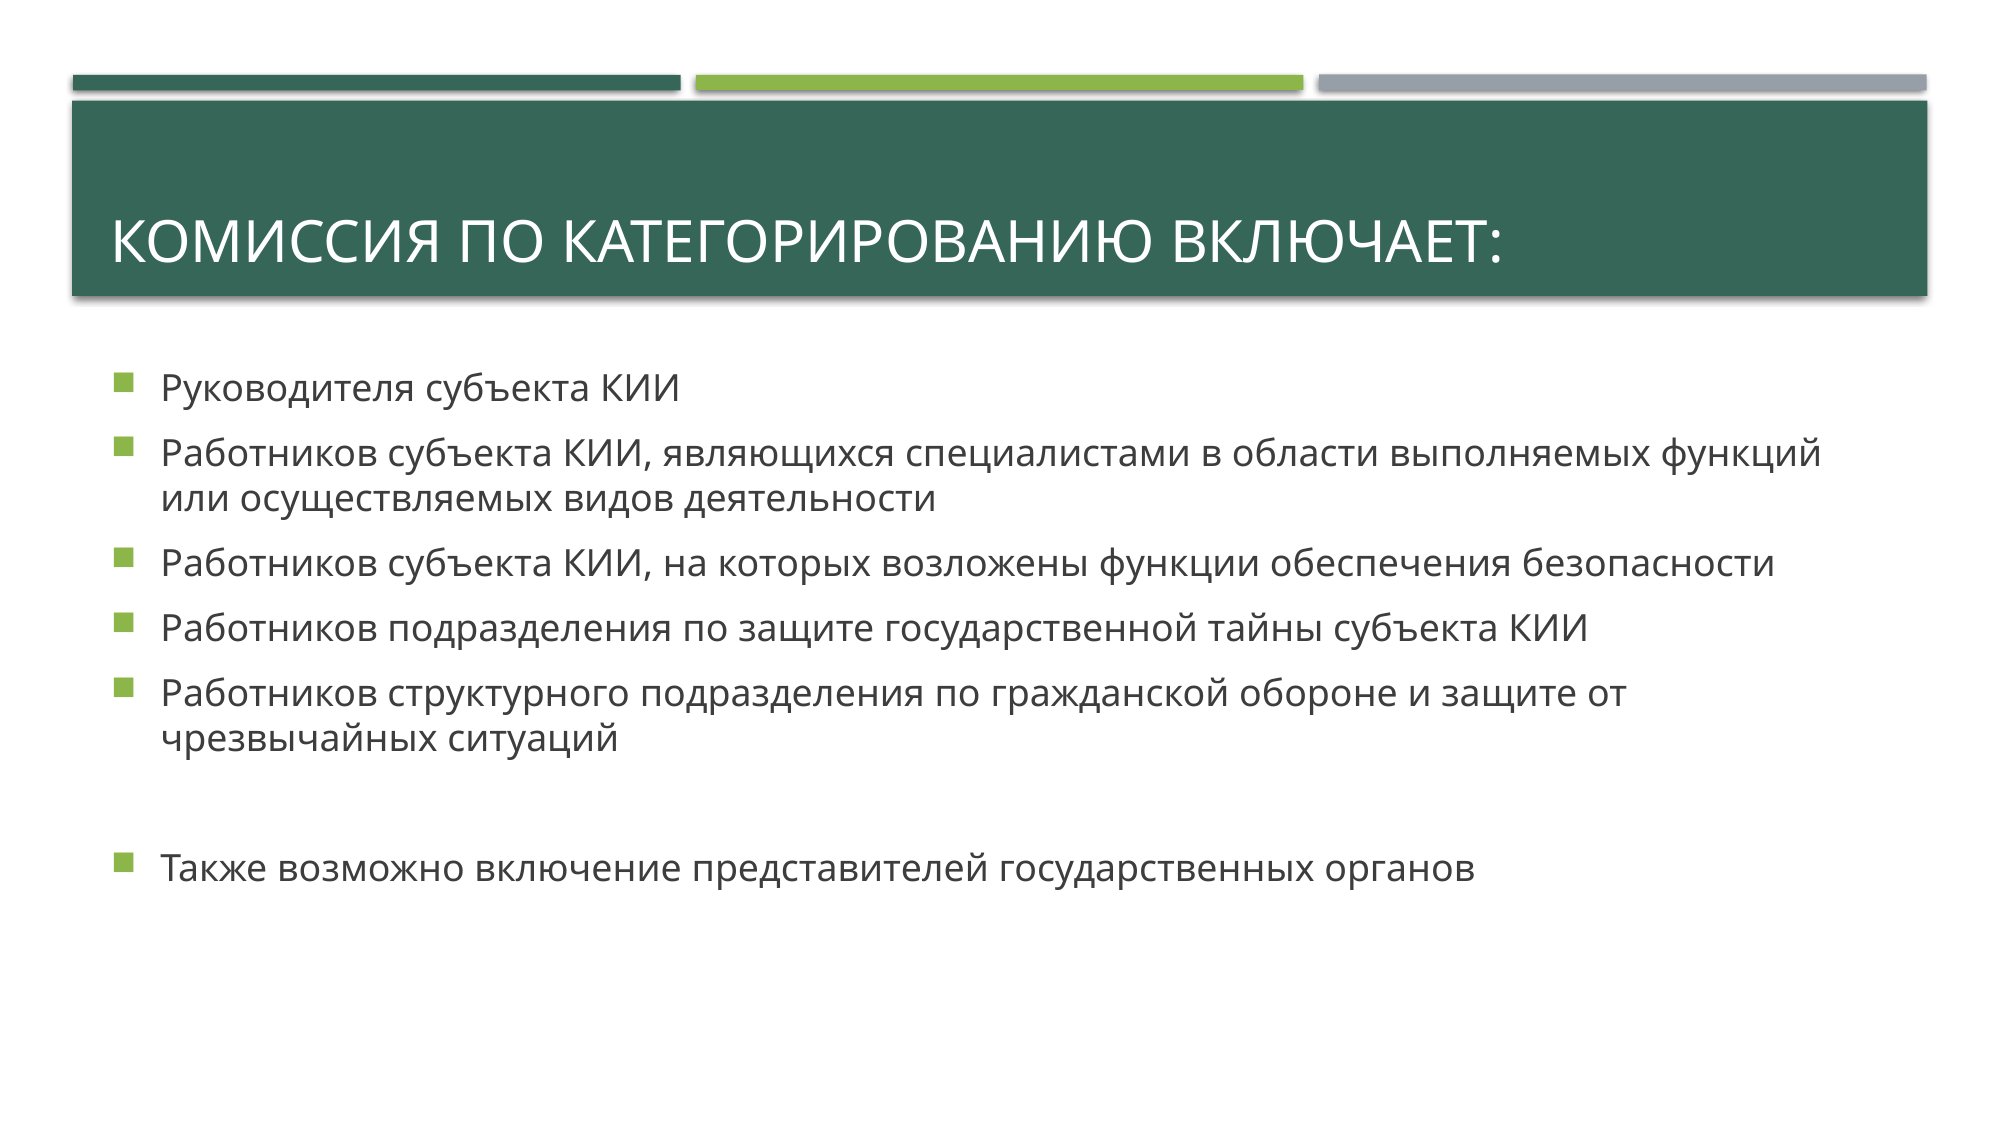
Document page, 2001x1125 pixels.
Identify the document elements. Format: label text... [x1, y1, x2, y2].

list Руководителя субъекта КИИ Работников субъекта КИИ, являющихся специалистами в области выполняемых функций или осуществляемых видов деятельности Работников субъекта КИИ, на которых возложены функции обеспечения безопасности Работников подразделения по защите государственной тайны субъекта КИИ Работников структурного подразделения по гражданской обороне и защите от чрезвычайных ситуаций Также возможно включение представителей государственных органов [95, 357, 1905, 962]
title Комиссия по категорированию включает: [95, 115, 1905, 282]
